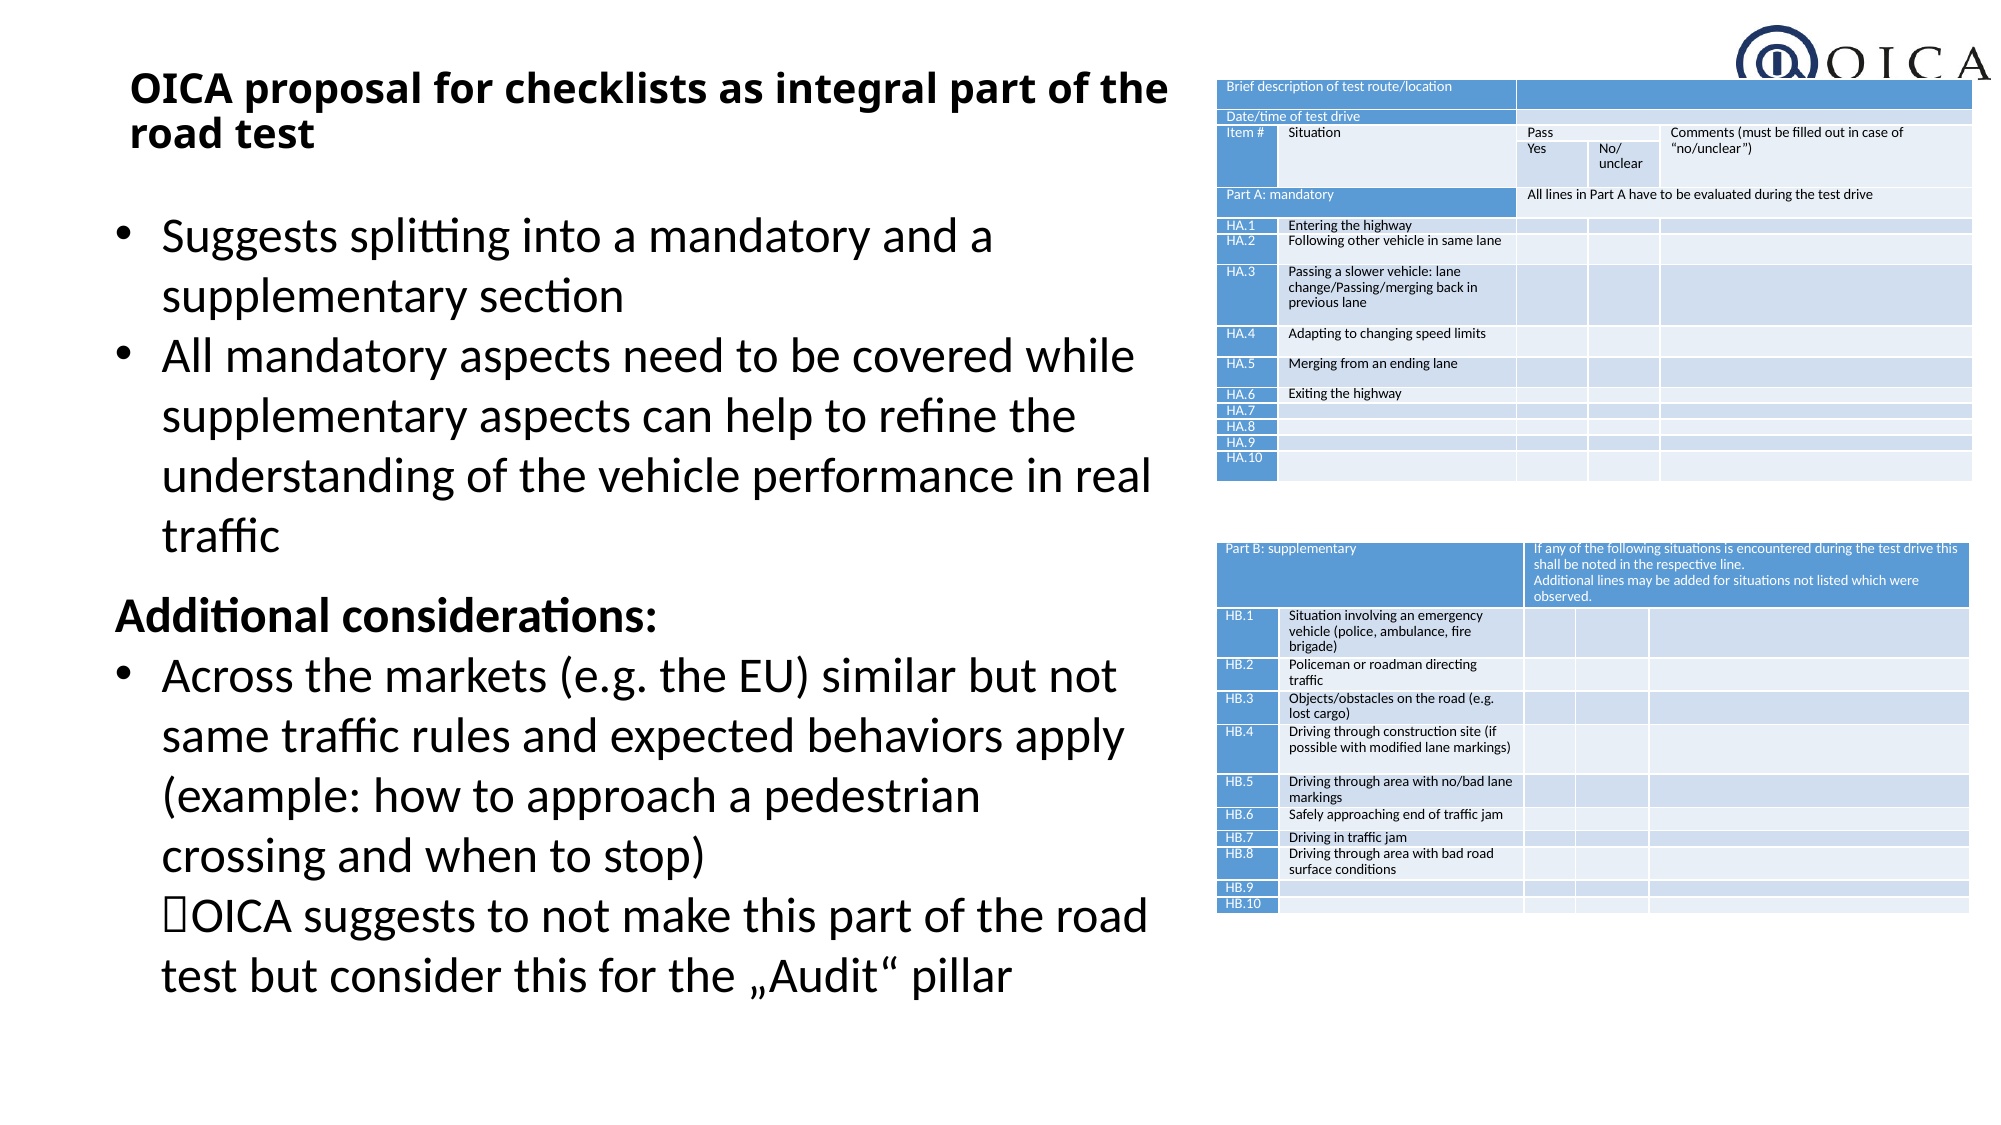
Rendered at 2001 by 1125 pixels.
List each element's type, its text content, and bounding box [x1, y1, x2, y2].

table_cell [1525, 831, 1575, 846]
table_cell [1589, 404, 1659, 418]
table_cell Item # [1217, 126, 1277, 187]
table_cell [1525, 881, 1575, 896]
table_cell [1661, 235, 1972, 264]
table_cell [1517, 420, 1587, 434]
table_cell [1661, 327, 1972, 356]
table_cell [1661, 452, 1972, 481]
table_cell [1525, 775, 1575, 807]
table_cell [1576, 808, 1648, 830]
table_cell Part A: mandatory [1217, 188, 1516, 217]
table_cell HB.3 [1217, 692, 1278, 724]
table_cell [1517, 358, 1587, 387]
table_cell Objects/obstacles on the road (e.g. lost cargo) [1280, 692, 1523, 724]
table_cell Date/time of test drive [1217, 110, 1516, 124]
table_cell Yes [1517, 142, 1587, 187]
table_cell [1589, 327, 1659, 356]
table_header Brief description of test route/location [1217, 80, 1516, 109]
table_cell Following other vehicle in same lane [1279, 235, 1516, 264]
table_cell HB.4 [1217, 725, 1278, 773]
text_box Suggests splitting into a mandatory and a supplementary section All mandatory aspects need to be covered while supplementary aspects can help to refine the understanding of the vehicle performance in real traffic [99, 195, 1168, 574]
title OICA proposal for checklists as integral part of the road test [114, 59, 1197, 166]
table_cell HB.7 [1217, 831, 1278, 846]
table_cell Exiting the highway [1279, 388, 1516, 402]
table_cell [1517, 235, 1587, 264]
table_cell Situation involving an emergency vehicle (police, ambulance, fire brigade) [1280, 609, 1523, 657]
table_cell [1525, 692, 1575, 724]
table_cell [1650, 609, 1969, 657]
table_cell [1279, 420, 1516, 434]
table_cell HB.2 [1217, 659, 1278, 690]
table_cell [1280, 898, 1523, 913]
table_cell [1650, 725, 1969, 773]
table_cell [1525, 659, 1575, 690]
table_cell [1589, 436, 1659, 450]
table_cell [1650, 808, 1969, 830]
table_cell Comments (must be filled out in case of “no/unclear”) [1661, 126, 1972, 187]
table_cell [1589, 452, 1659, 481]
table_cell HB.1 [1217, 609, 1278, 657]
table_cell [1525, 725, 1575, 773]
table_cell [1525, 609, 1575, 657]
table_cell [1650, 831, 1969, 846]
table_cell [1517, 265, 1587, 325]
table_cell [1517, 436, 1587, 450]
table_cell [1661, 358, 1972, 387]
table_cell Driving through area with bad road surface conditions [1280, 848, 1523, 879]
table_cell HA.4 [1217, 327, 1277, 356]
table_cell [1661, 388, 1972, 402]
table_cell [1661, 436, 1972, 450]
table_cell HB.8 [1217, 848, 1278, 879]
table_cell Pass [1517, 126, 1659, 140]
table_cell HB.9 [1217, 881, 1278, 896]
table_cell [1576, 692, 1648, 724]
table_cell Policeman or roadman directing traffic [1280, 659, 1523, 690]
table_cell Driving through area with no/bad lane markings [1280, 775, 1523, 807]
table_cell All lines in Part A have to be evaluated during the test drive [1517, 188, 1972, 217]
table_cell Driving in traffic jam [1280, 831, 1523, 846]
table_cell [1576, 659, 1648, 690]
table_cell [1517, 452, 1587, 481]
table_cell Passing a slower vehicle: lane change/Passing/merging back in previous lane [1279, 265, 1516, 325]
table_cell HA.1 [1217, 219, 1277, 233]
table_cell [1525, 848, 1575, 879]
table_cell Situation [1279, 126, 1516, 187]
table_cell [1589, 358, 1659, 387]
table_cell [1517, 327, 1587, 356]
table_cell HA.6 [1217, 388, 1277, 402]
table_header [1517, 80, 1972, 109]
table_cell HB.10 [1217, 898, 1278, 913]
table_cell Adapting to changing speed limits [1279, 327, 1516, 356]
table_cell [1650, 692, 1969, 724]
table_cell HA.8 [1217, 420, 1277, 434]
table_cell HA.3 [1217, 265, 1277, 325]
table_cell [1589, 265, 1659, 325]
table_cell [1661, 219, 1972, 233]
table_header If any of the following situations is encountered during the test drive this shall be noted in the respective line. Additional lines may be added for situations not listed which were observed. [1525, 543, 1969, 607]
table_cell [1661, 404, 1972, 418]
table_cell HA.9 [1217, 436, 1277, 450]
table_cell [1517, 388, 1587, 402]
table_cell [1650, 898, 1969, 913]
table_cell [1650, 775, 1969, 807]
table_cell [1525, 808, 1575, 830]
table_cell [1576, 775, 1648, 807]
table_cell [1279, 404, 1516, 418]
table_cell [1650, 659, 1969, 690]
table_cell [1517, 219, 1587, 233]
table_cell [1279, 436, 1516, 450]
table_cell [1576, 725, 1648, 773]
table_cell HB.5 [1217, 775, 1278, 807]
table_cell [1280, 881, 1523, 896]
table_cell [1589, 420, 1659, 434]
table_cell No/ unclear [1589, 142, 1659, 187]
table_cell Driving through construction site (if possible with modified lane markings) [1280, 725, 1523, 773]
table_cell HA.2 [1217, 235, 1277, 264]
table_cell [1576, 881, 1648, 896]
table_cell [1589, 235, 1659, 264]
picture [1736, 0, 1991, 128]
table_cell [1589, 388, 1659, 402]
table_cell [1576, 898, 1648, 913]
table_cell [1576, 848, 1648, 879]
table_cell HB.6 [1217, 808, 1278, 830]
table_cell [1279, 452, 1516, 481]
table_cell [1576, 831, 1648, 846]
table_cell Entering the highway [1279, 219, 1516, 233]
table_cell Merging from an ending lane [1279, 358, 1516, 387]
table_cell [1525, 898, 1575, 913]
table_cell [1517, 110, 1972, 124]
table_cell [1576, 609, 1648, 657]
table_cell [1661, 420, 1972, 434]
table_cell HA.7 [1217, 404, 1277, 418]
table_header Part B: supplementary [1217, 543, 1523, 607]
table_cell [1650, 848, 1969, 879]
table_cell HA.10 [1217, 452, 1277, 481]
text_box Additional considerations: Across the markets (e.g. the EU) similar but not same traffic rules and expected behaviors apply (example: how to approach a pedestrian crossing and when to stop) OICA suggests to not make this part of the road test but consider this for the „Audit“ pillar [99, 574, 1168, 1070]
table_cell Safely approaching end of traffic jam [1280, 808, 1523, 830]
table_cell HA.5 [1217, 358, 1277, 387]
table_cell [1661, 265, 1972, 325]
table_cell [1650, 881, 1969, 896]
table_cell [1589, 219, 1659, 233]
table_cell [1517, 404, 1587, 418]
